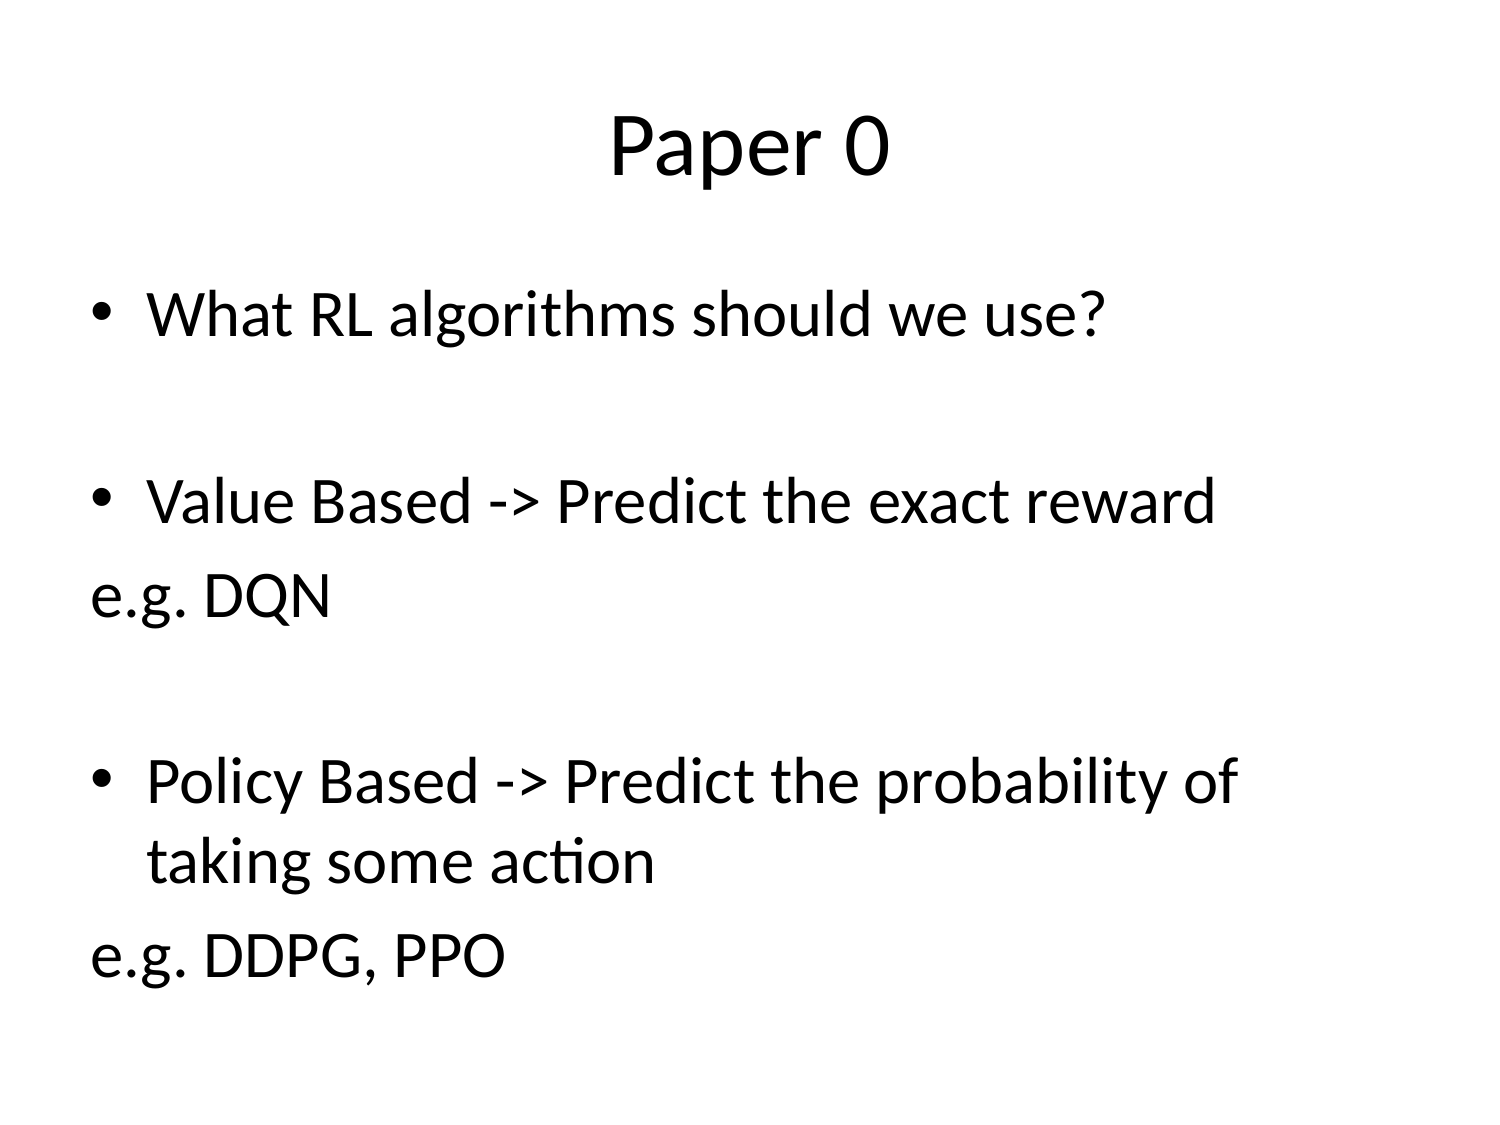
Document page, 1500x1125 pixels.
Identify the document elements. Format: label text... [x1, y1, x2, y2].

list What RL algorithms should we use? Value Based -> Predict the exact reward e.g. DQN Policy Based -> Predict the probability of taking some action e.g. DDPG, PPO [75, 262, 1425, 1005]
title Paper 0 [75, 45, 1425, 233]
